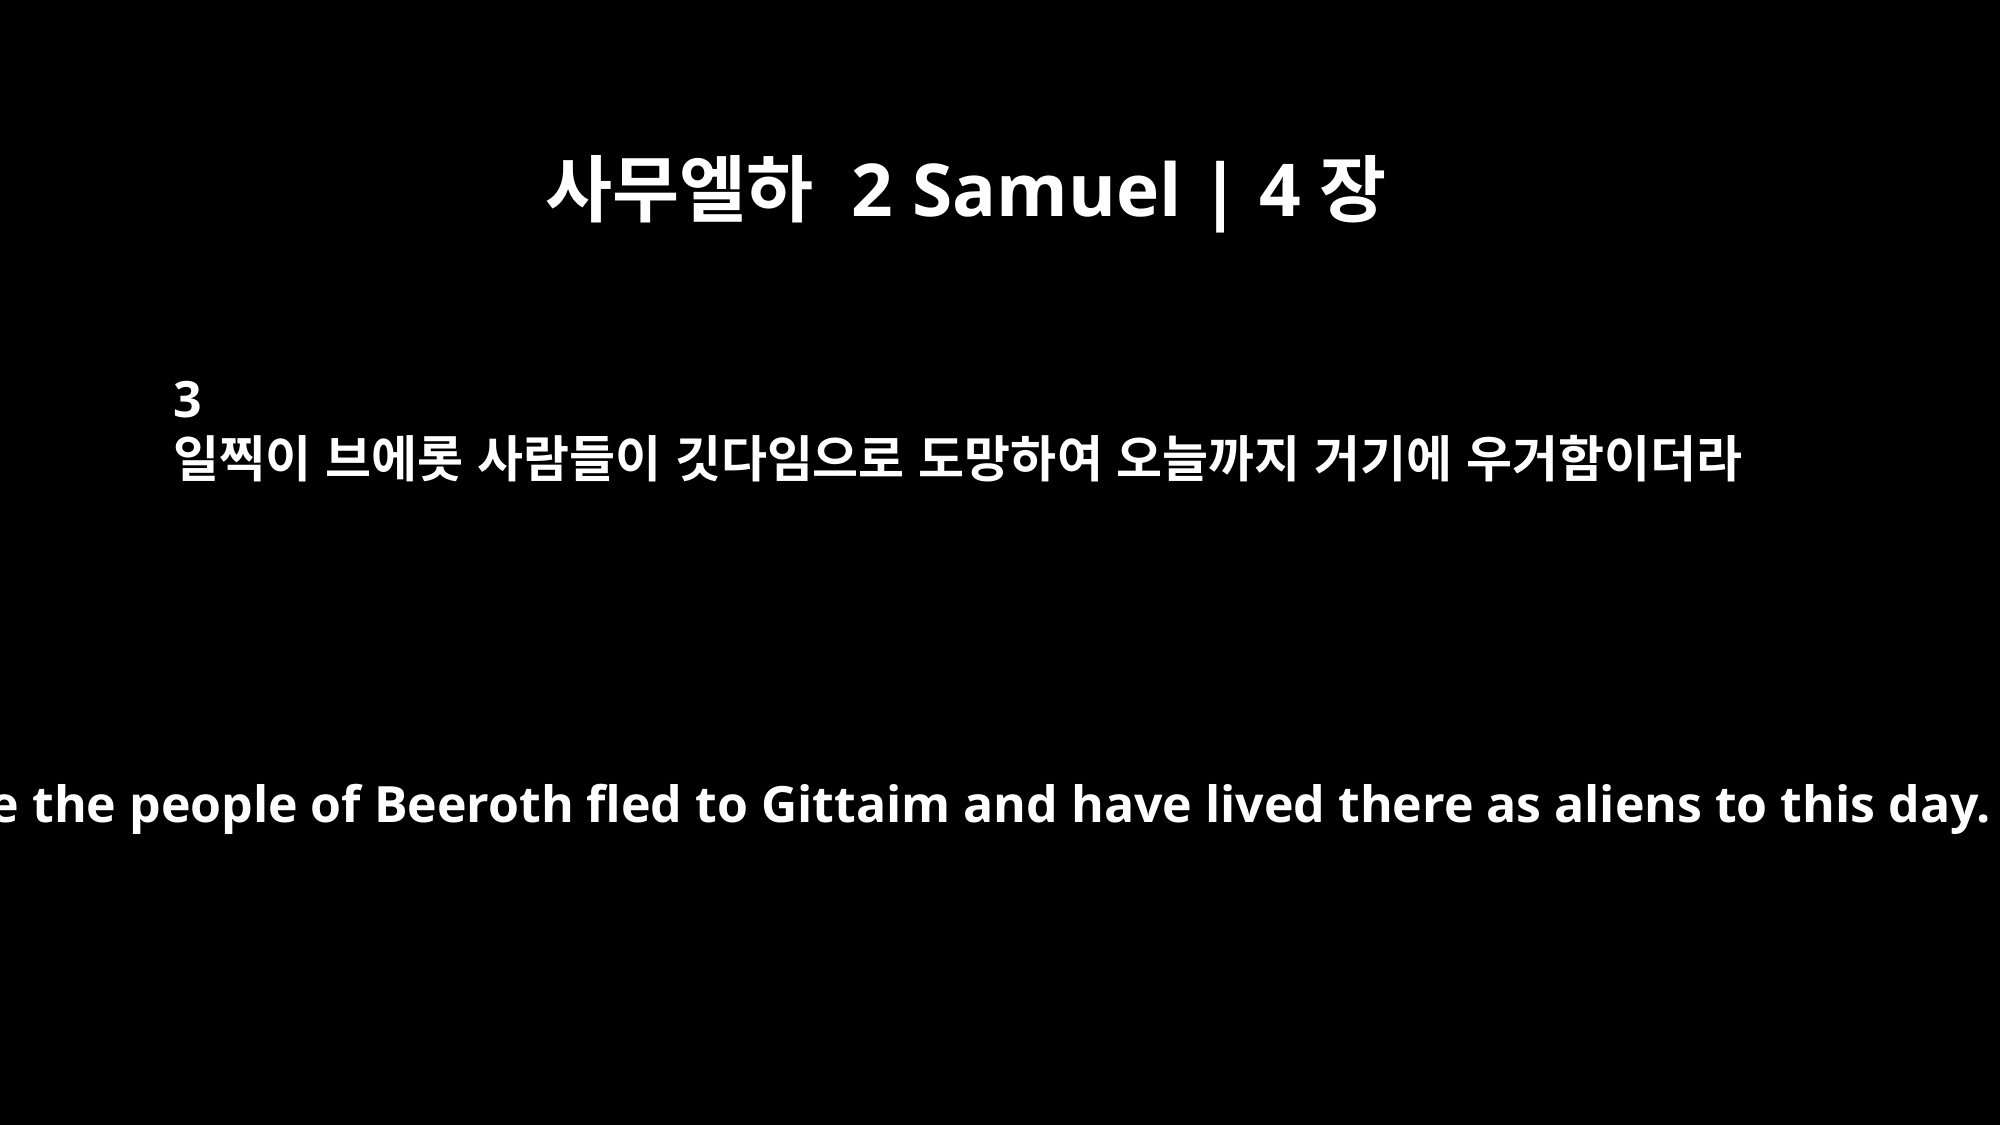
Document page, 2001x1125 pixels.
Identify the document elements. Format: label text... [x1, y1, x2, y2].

text_box 3 일찍이 브에롯 사람들이 깃다임으로 도망하여 오늘까지 거기에 우거함이더라 [158, 359, 1759, 495]
text_box 사무엘하 2 Samuel | 4장 [530, 136, 1402, 239]
text_box because the people of Beeroth fled to Gittaim and have lived there as aliens to this day. [0, 764, 2000, 840]
